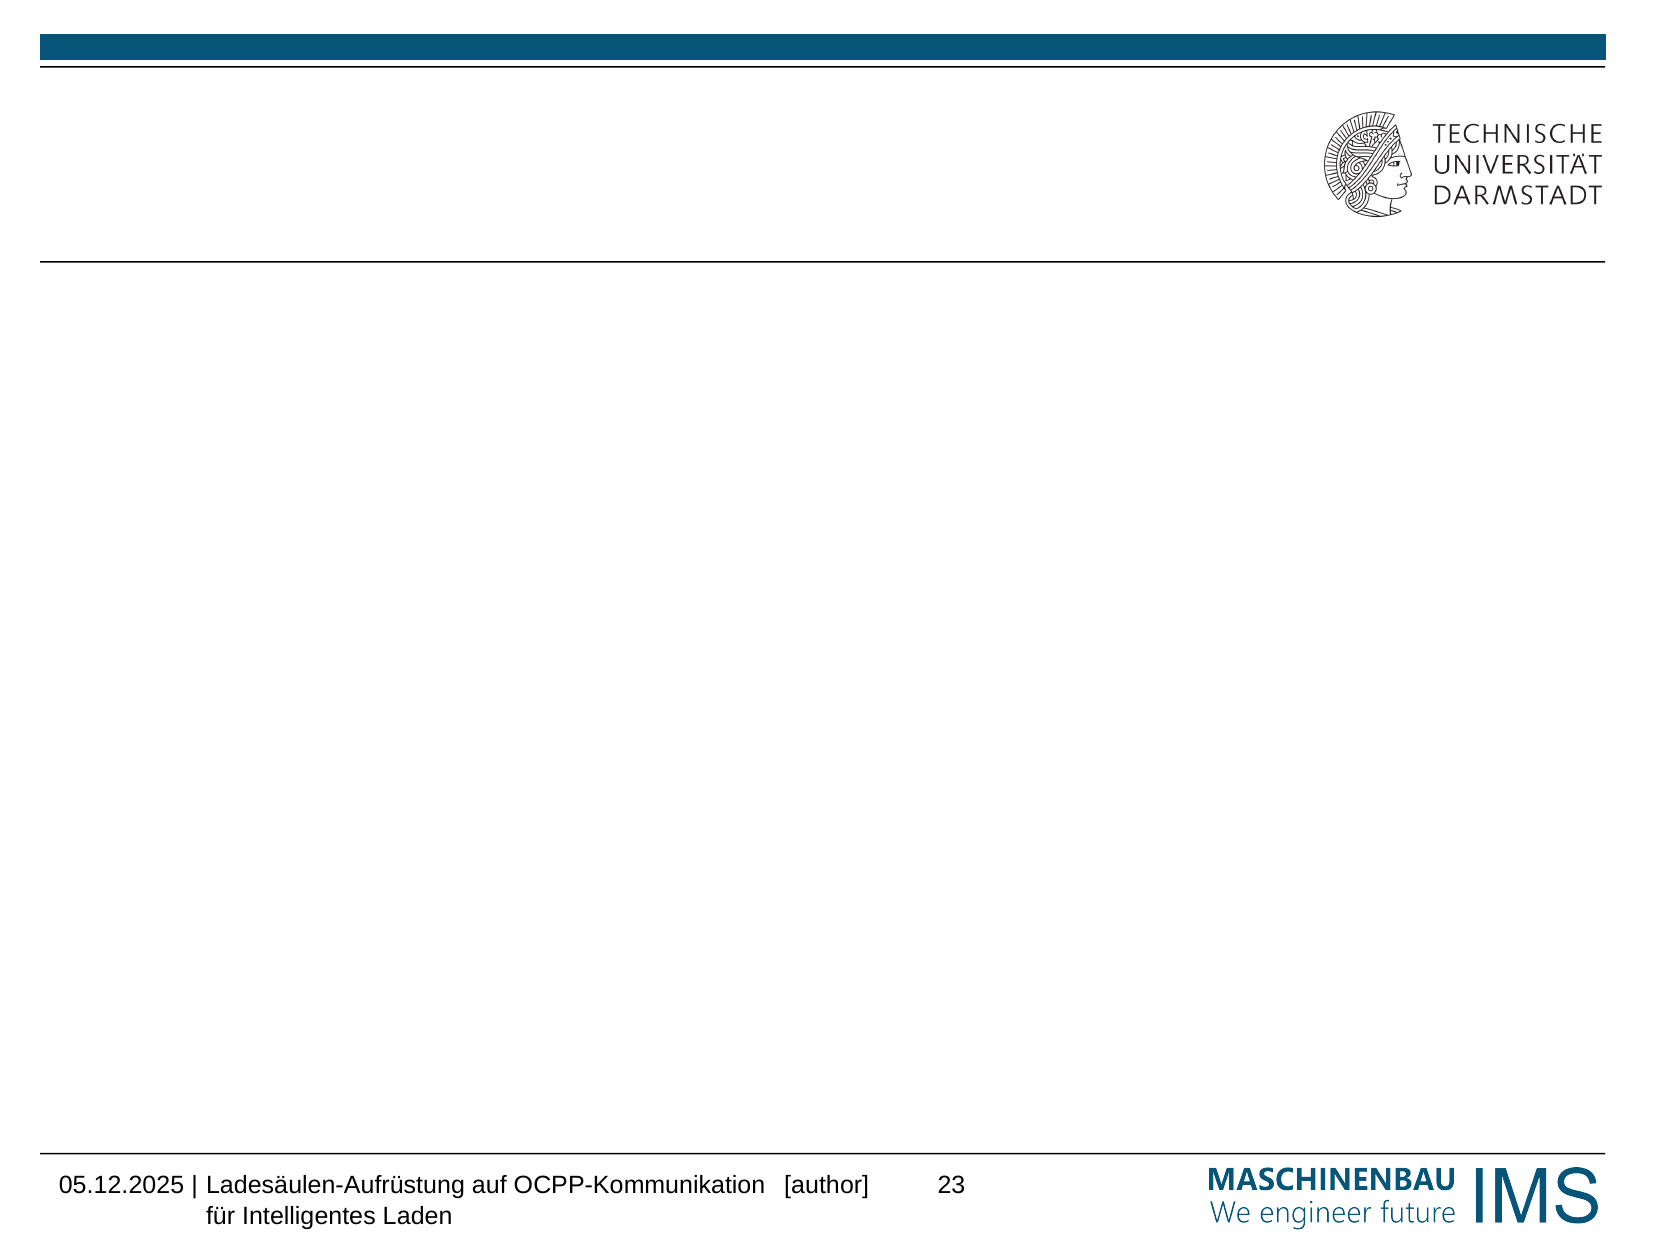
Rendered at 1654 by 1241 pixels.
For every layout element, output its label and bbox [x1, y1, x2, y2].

picture [1288, 88, 1653, 240]
picture [1336, 1167, 1345, 1180]
picture [1217, 1167, 1226, 1181]
picture [1302, 1167, 1310, 1176]
picture [1565, 1167, 1598, 1201]
picture [1377, 1167, 1385, 1179]
picture [1442, 1167, 1449, 1186]
picture [1209, 1167, 1598, 1231]
